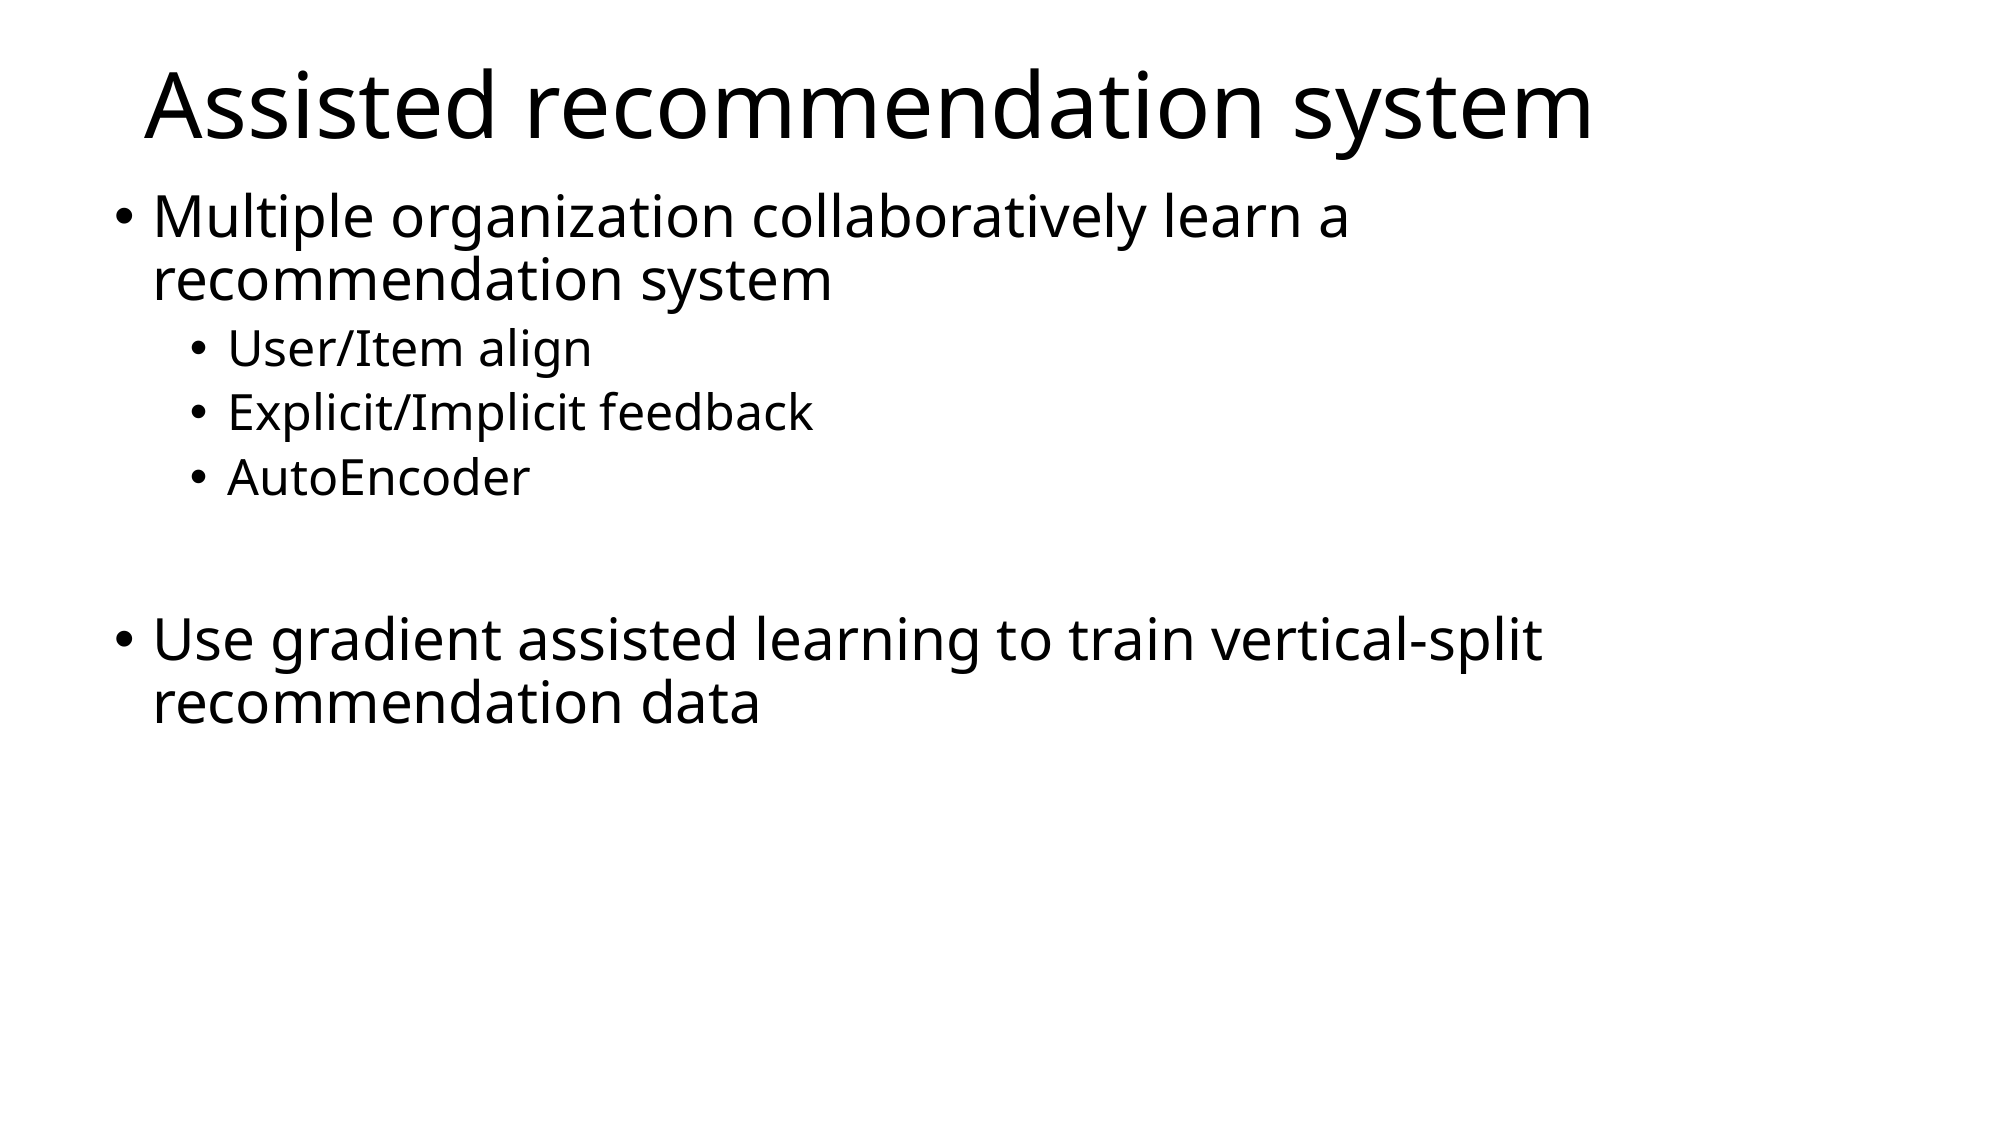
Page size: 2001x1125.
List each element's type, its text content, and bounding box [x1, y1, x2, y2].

list Multiple organization collaboratively learn a recommendation system User/Item align Explicit/Implicit feedback AutoEncoder Use gradient assisted learning to train vertical-split recommendation data [99, 179, 1825, 894]
title Assisted recommendation system [129, 0, 1855, 218]
